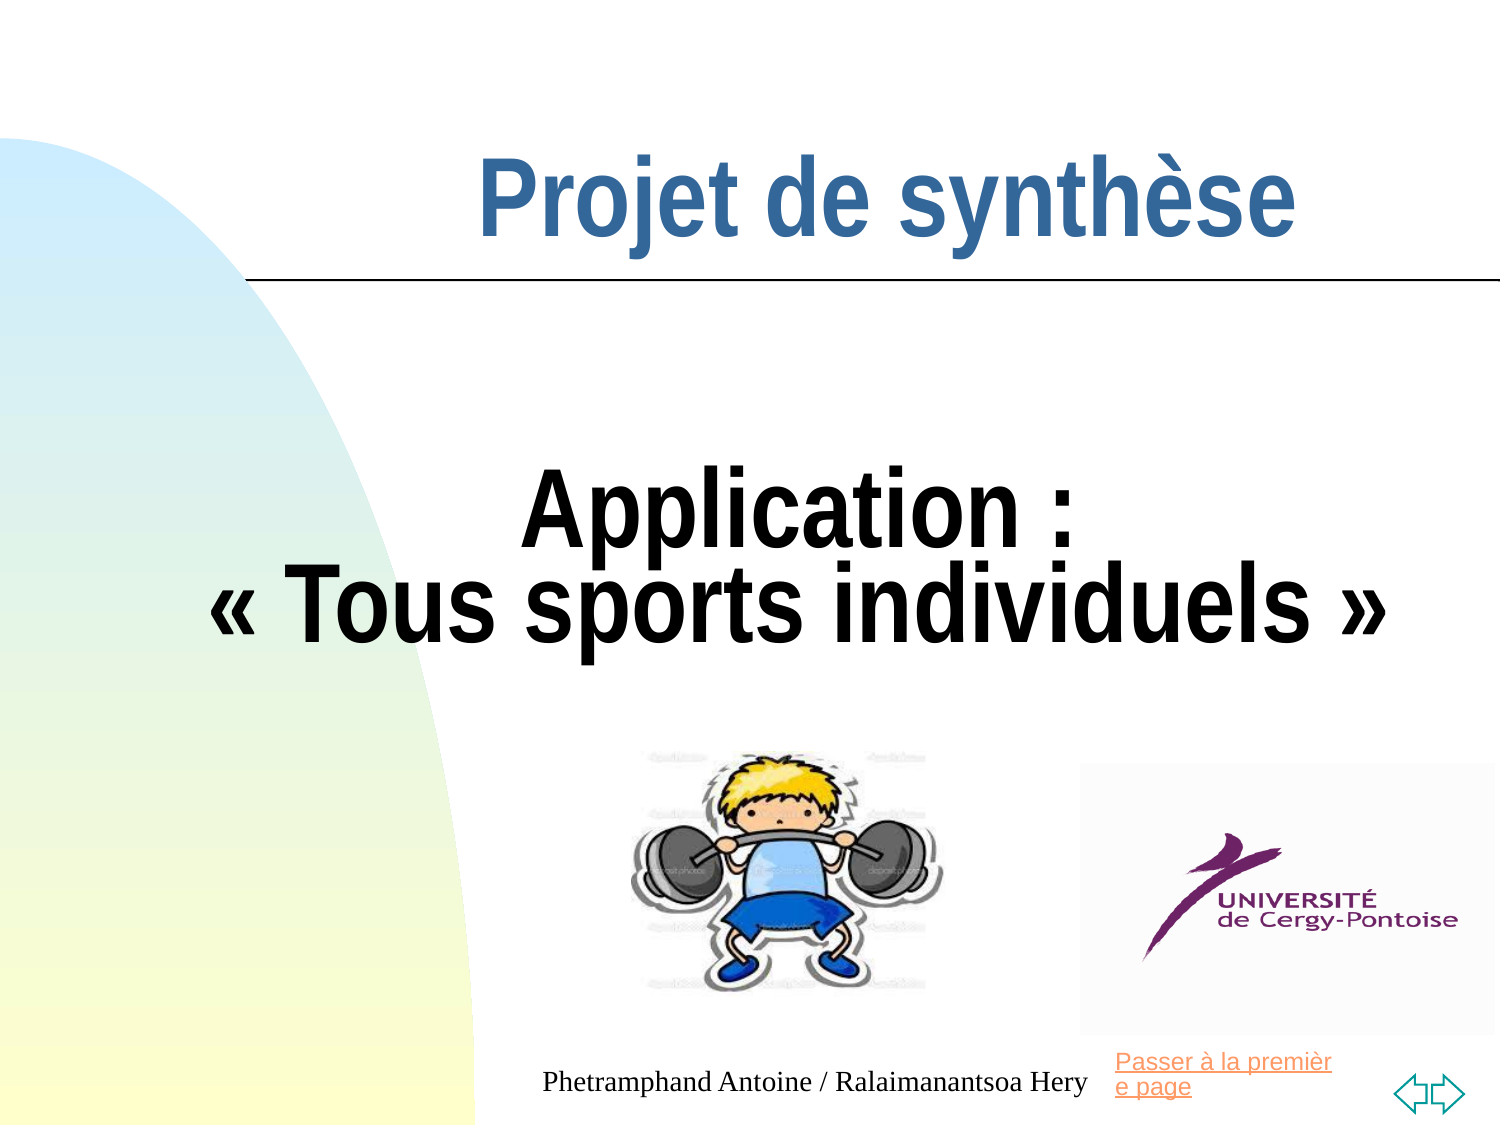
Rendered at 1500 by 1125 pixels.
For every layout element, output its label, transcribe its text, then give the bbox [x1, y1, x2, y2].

picture [1080, 763, 1495, 1036]
text_box Application : « Tous sports individuels » [186, 397, 1412, 669]
text_box Phetramphand Antoine / Ralaimanantsoa Hery [527, 1055, 1112, 1105]
picture [631, 751, 952, 1000]
title Projet de synthèse [274, 74, 1500, 263]
